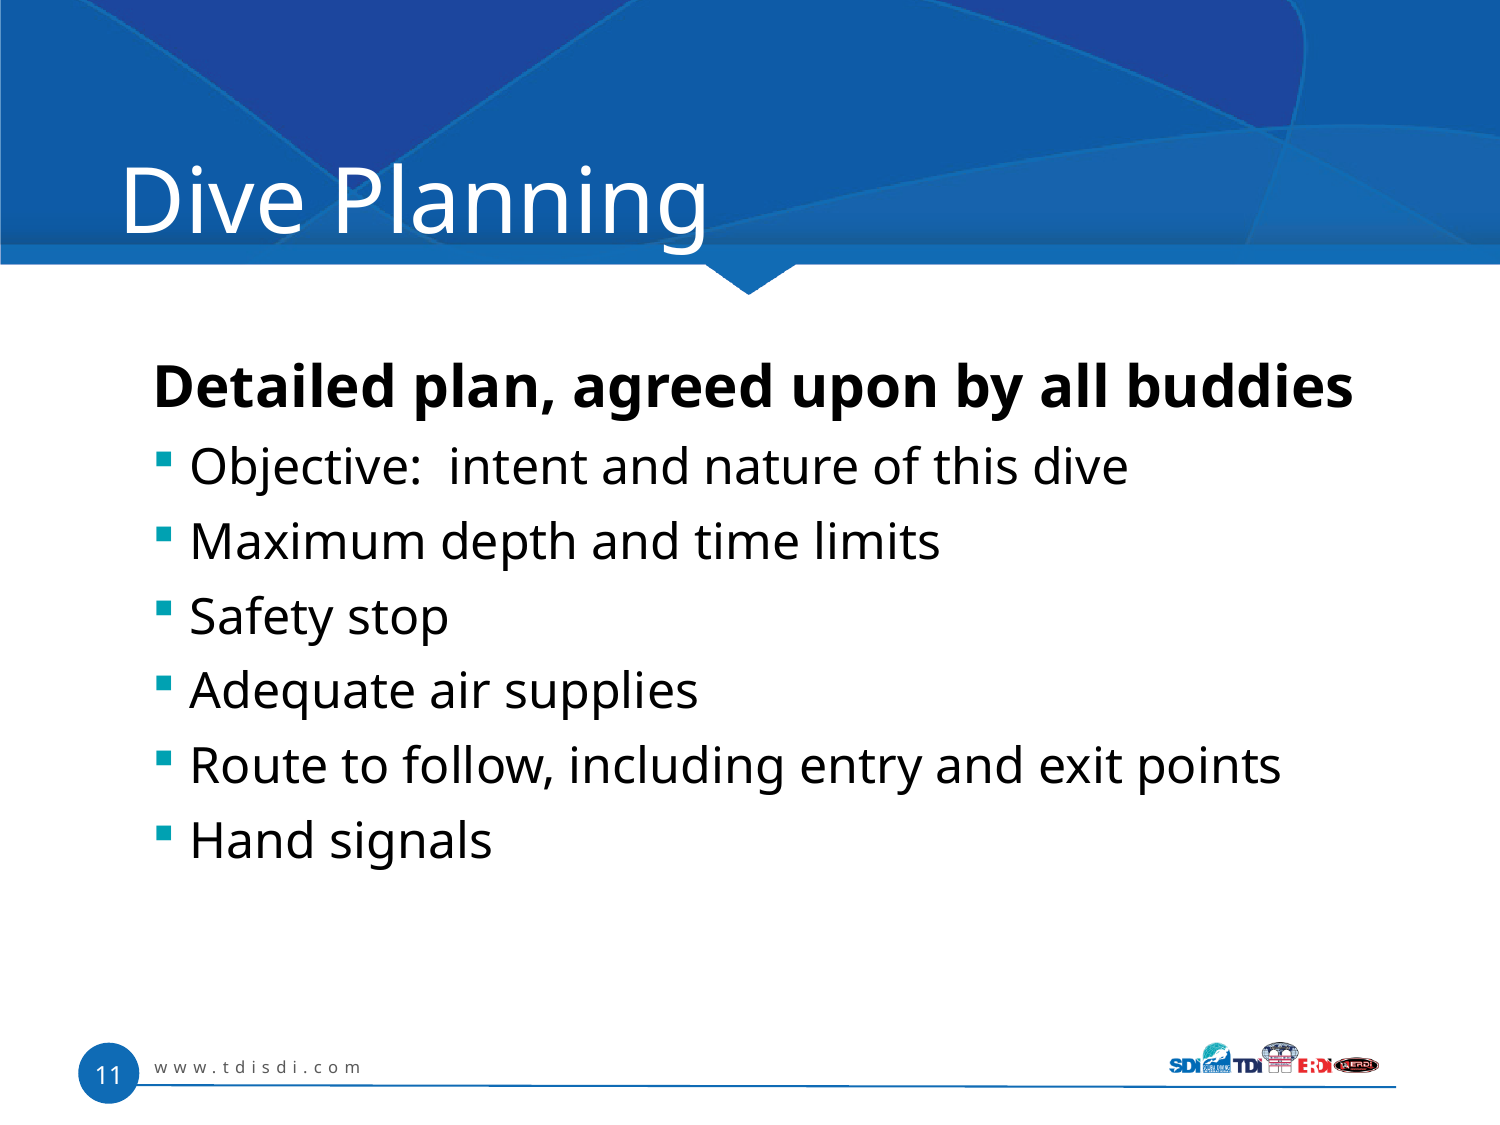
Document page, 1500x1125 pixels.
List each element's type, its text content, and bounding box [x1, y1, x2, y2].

list Detailed plan, agreed upon by all buddies Objective: intent and nature of this dive Maximum depth and time limits Safety stop Adequate air supplies Route to follow, including entry and exit points Hand signals [137, 350, 1388, 1093]
picture [0, 0, 1500, 295]
footer www.tdisdi.com [139, 1038, 646, 1099]
slide_number 11 [78, 1046, 140, 1107]
title Dive Planning [103, 95, 1397, 313]
